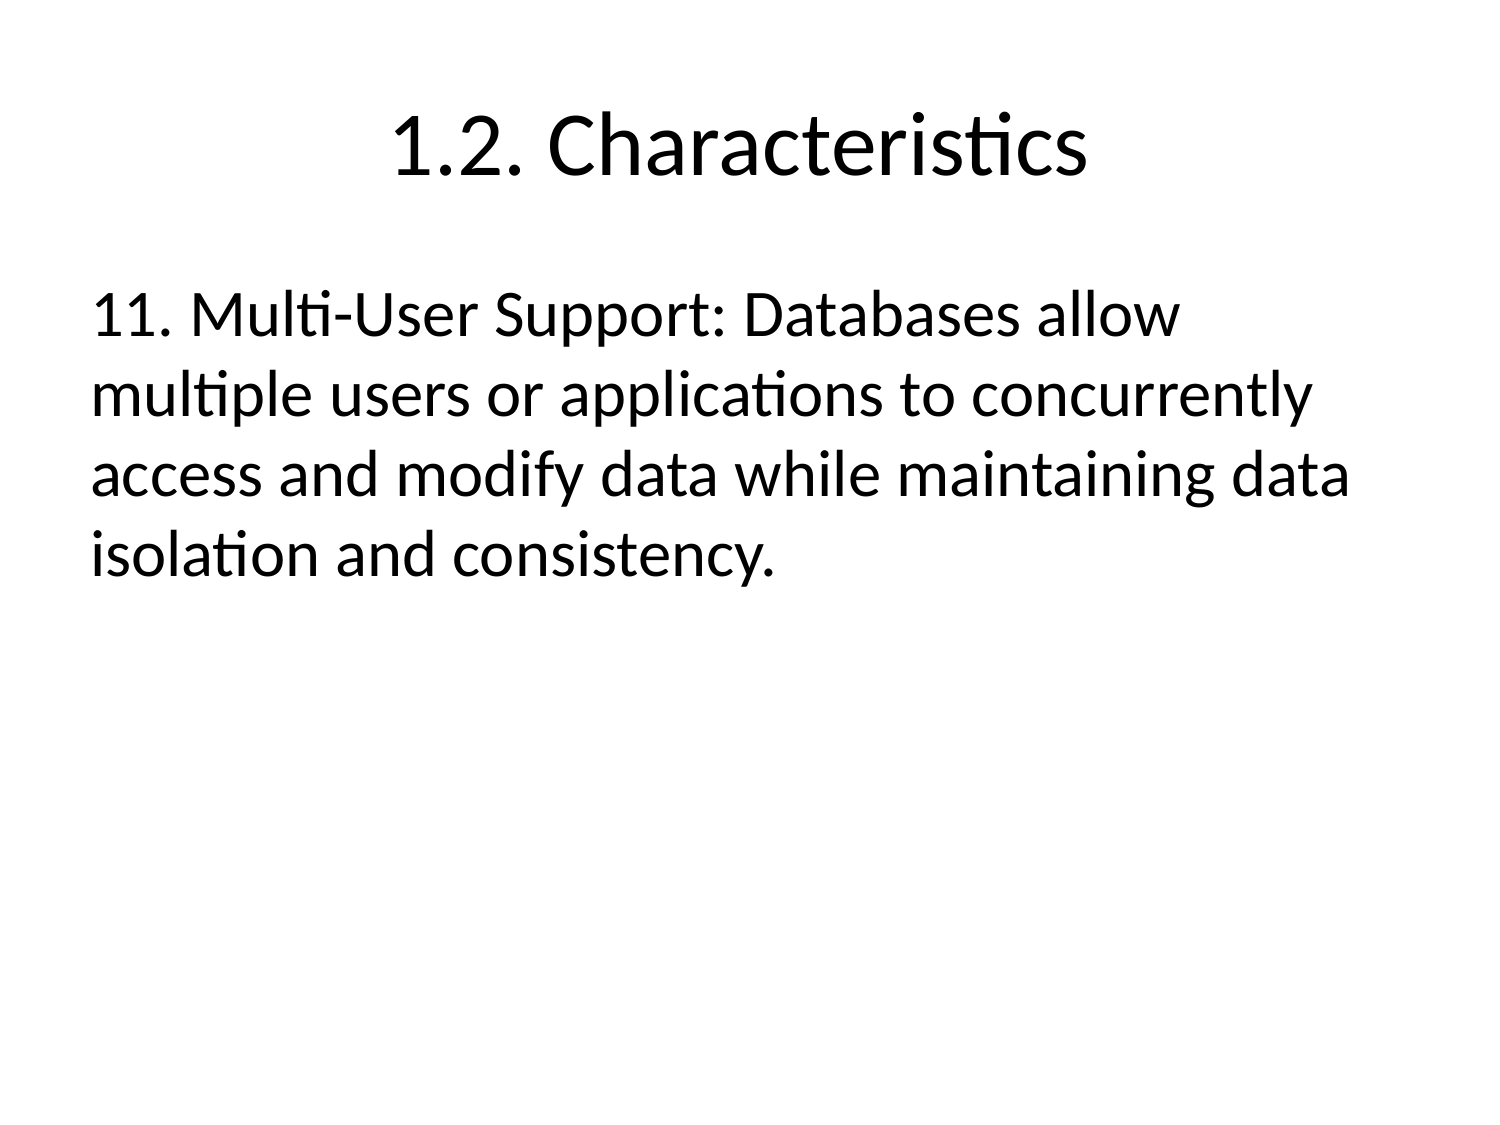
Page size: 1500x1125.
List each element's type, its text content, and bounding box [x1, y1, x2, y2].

title 1.2. Characteristics [75, 45, 1425, 233]
list 11. Multi-User Support: Databases allow multiple users or applications to concurrently access and modify data while maintaining data isolation and consistency. [75, 262, 1425, 1005]
